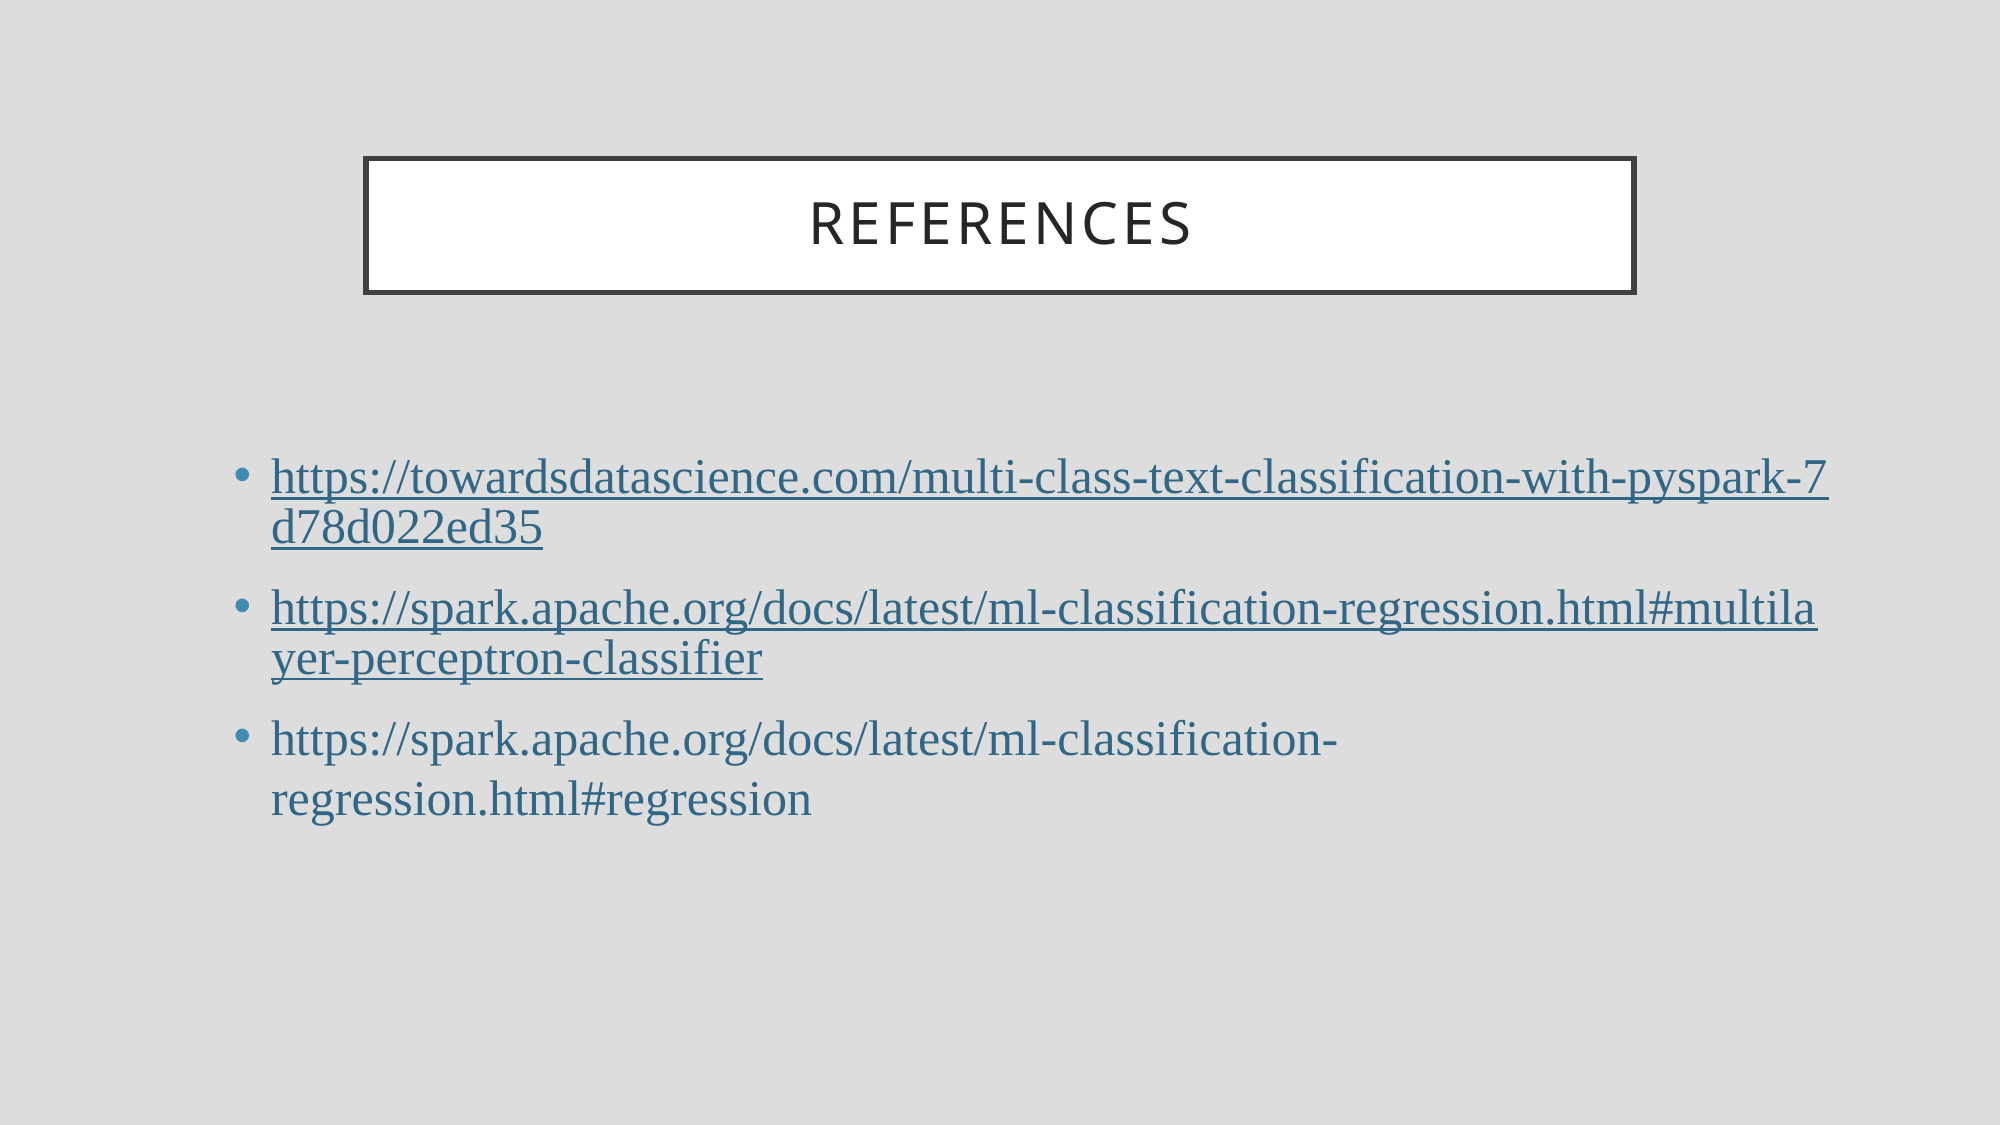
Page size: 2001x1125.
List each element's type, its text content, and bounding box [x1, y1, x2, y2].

list https://towardsdatascience.com/multi-class-text-classification-with-pyspark-7d78d022ed35 https://spark.apache.org/docs/latest/ml-classification-regression.html#multilayer-perceptron-classifier https://spark.apache.org/docs/latest/ml-classification-regression.html#regression [218, 436, 1856, 946]
title references [363, 156, 1637, 295]
